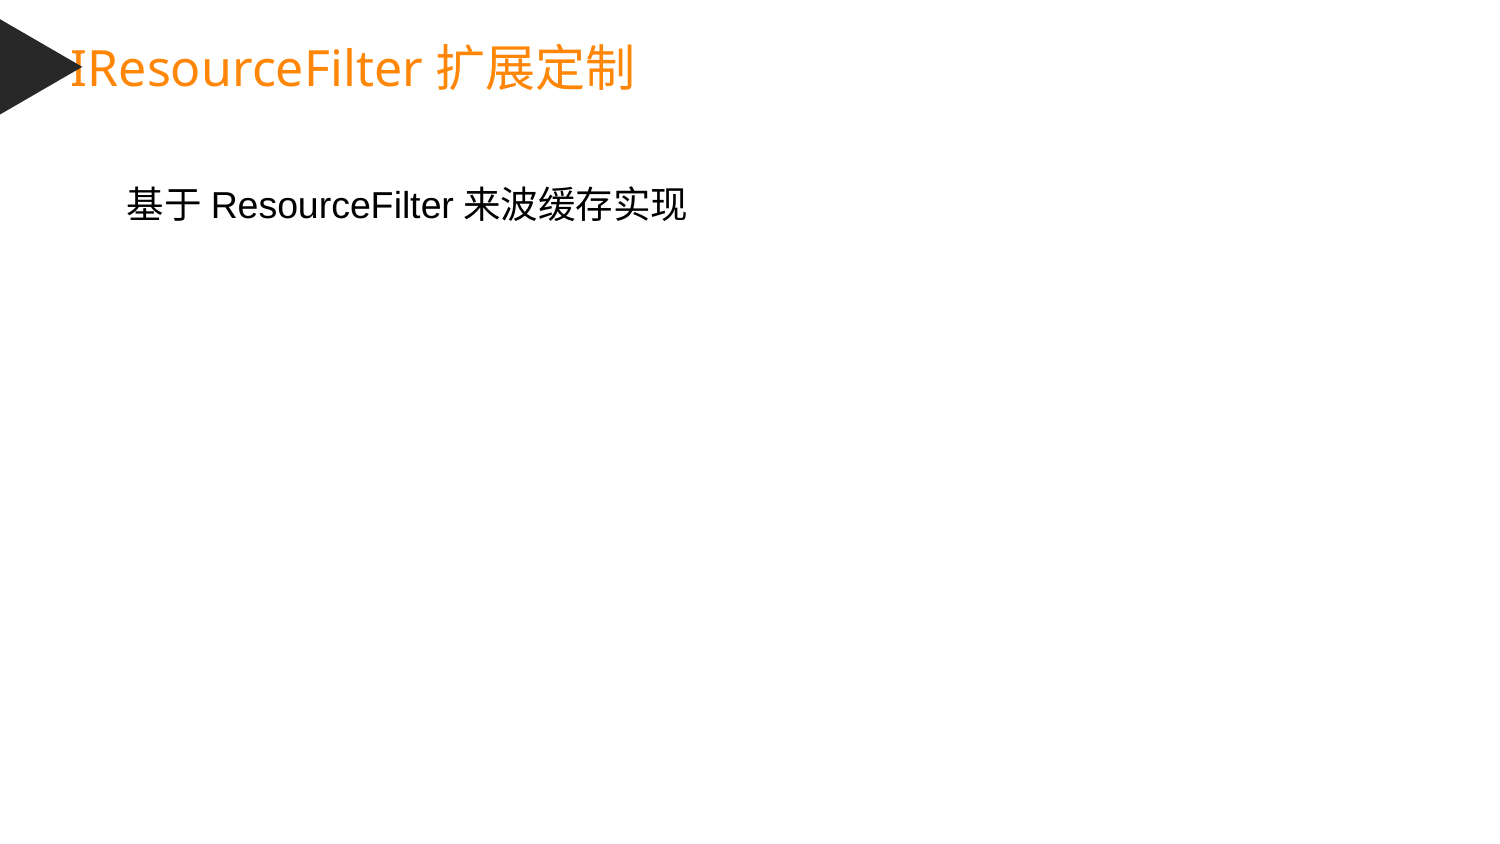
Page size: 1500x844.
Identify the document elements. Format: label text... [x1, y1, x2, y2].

text_box 基于ResourceFilter来波缓存实现 [112, 173, 951, 234]
text_box IResourceFilter扩展定制 [56, 29, 651, 104]
text_box [0, 19, 83, 115]
